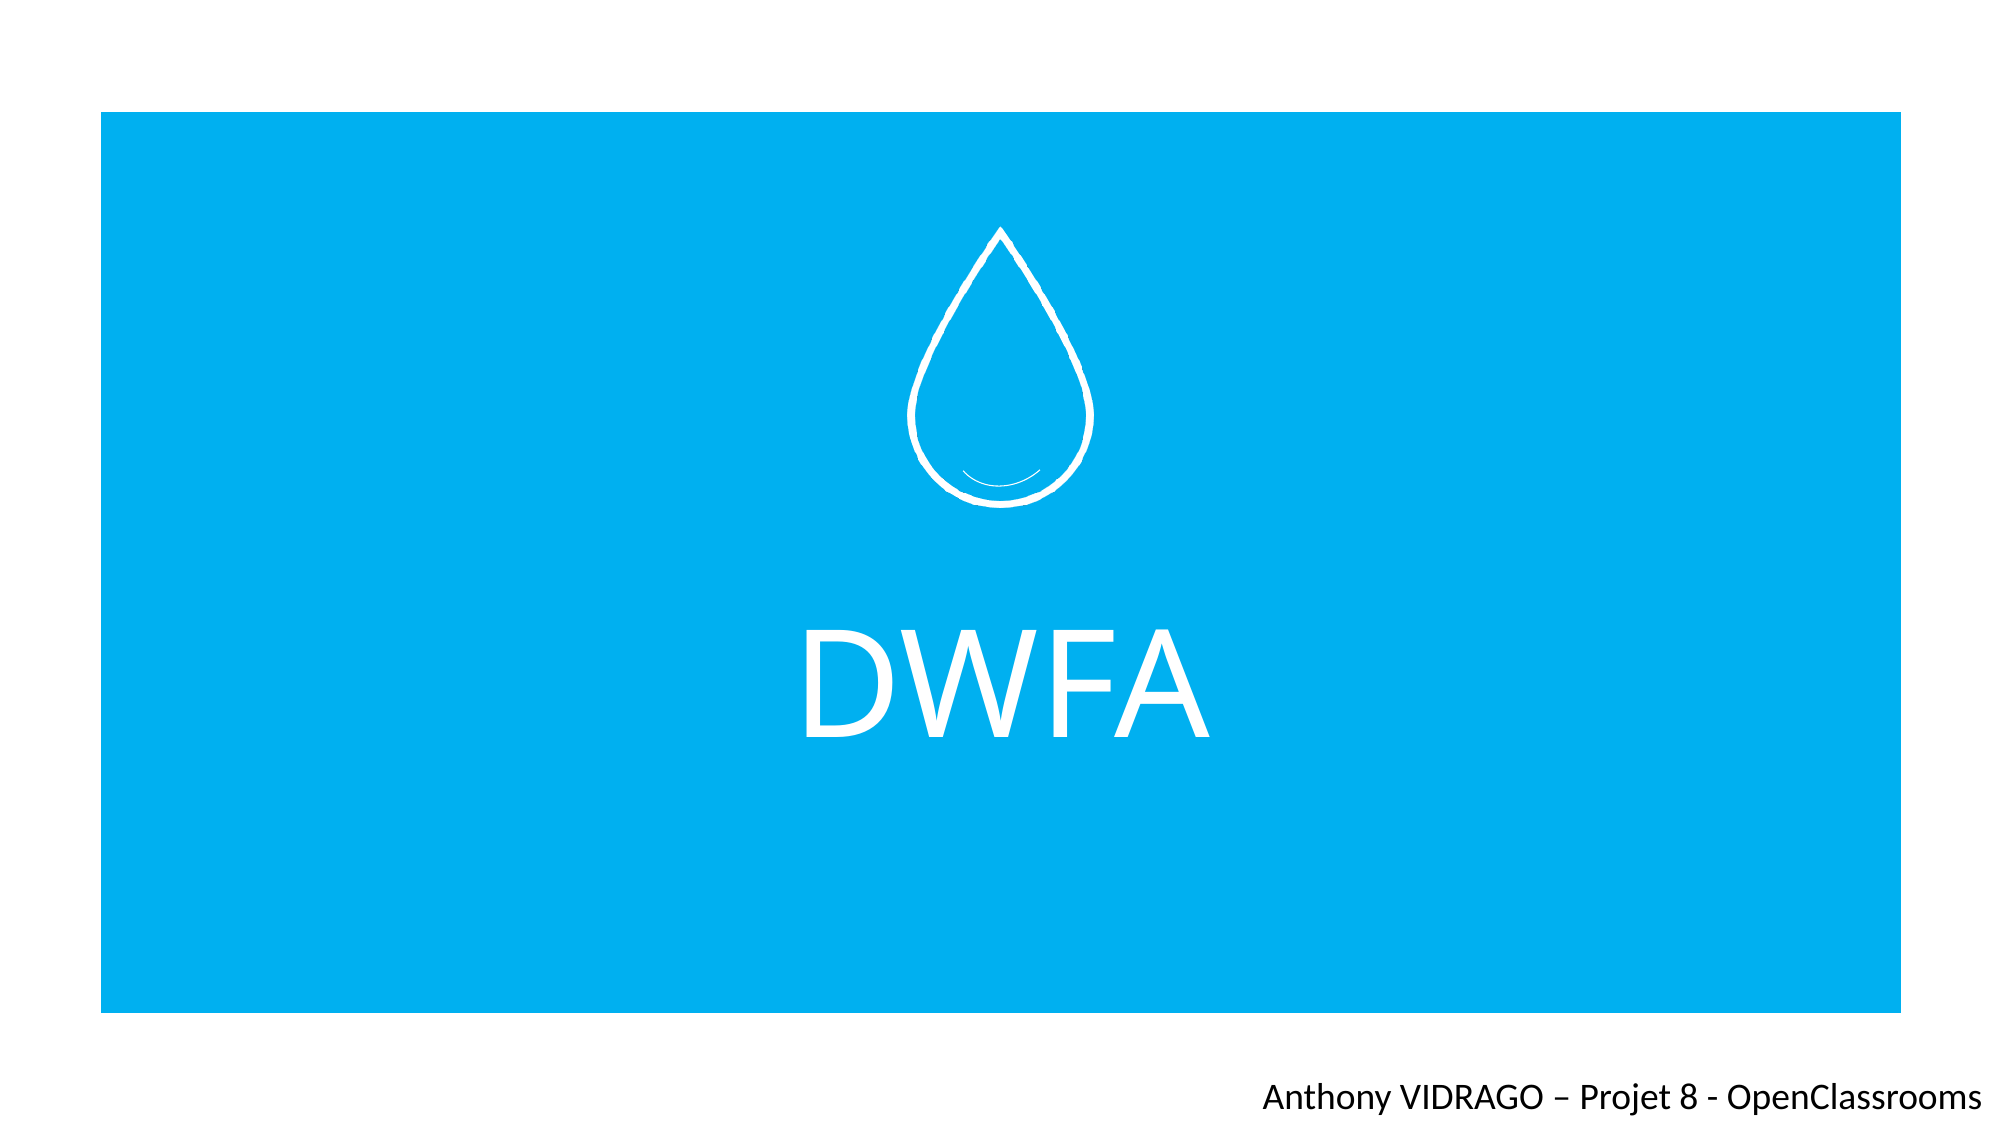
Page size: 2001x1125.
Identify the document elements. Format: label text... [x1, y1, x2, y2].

text_box DWFA [550, 579, 1452, 775]
text_box Anthony VIDRAGO – Projet 8 - OpenClassrooms [1248, 1064, 2000, 1125]
text_box [101, 112, 1901, 1013]
picture [908, 228, 1093, 507]
